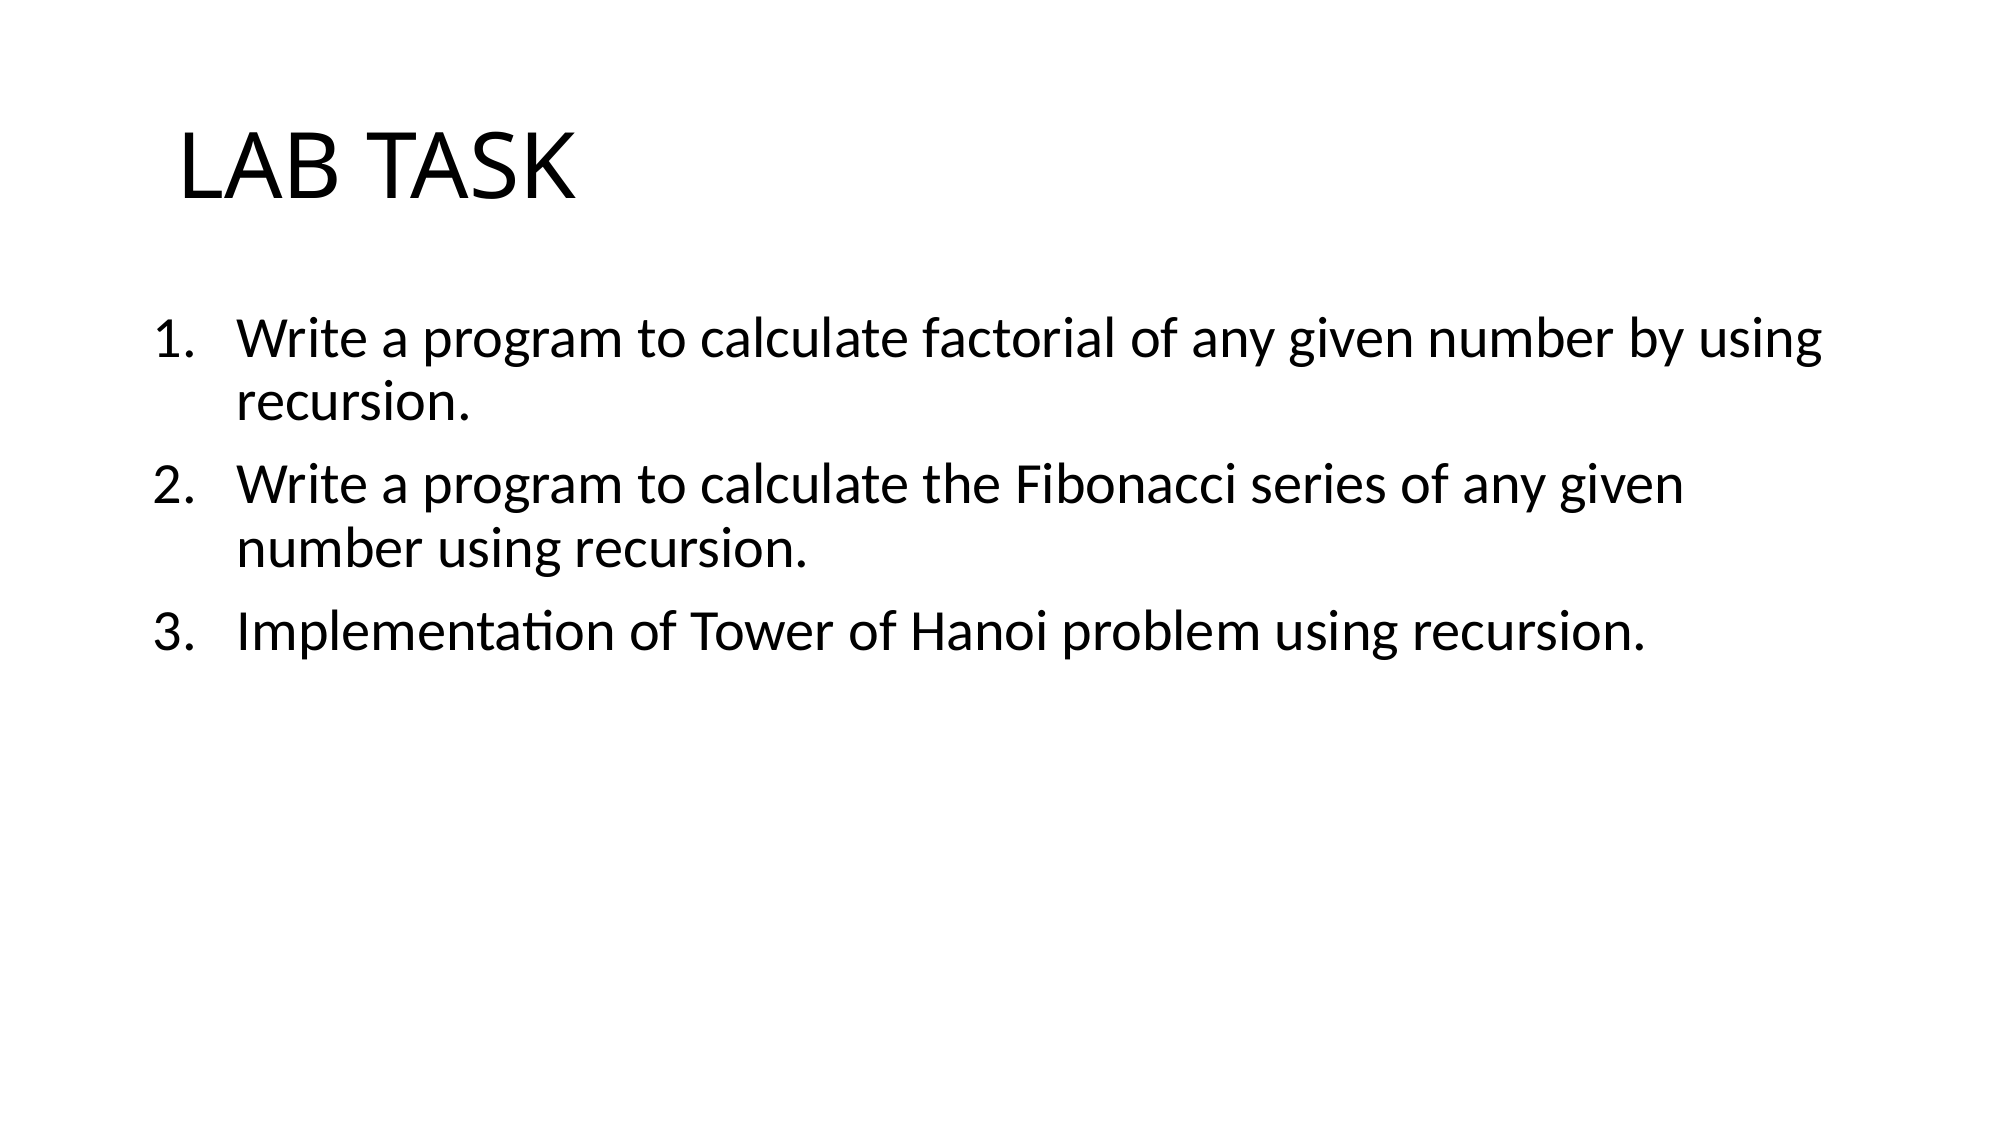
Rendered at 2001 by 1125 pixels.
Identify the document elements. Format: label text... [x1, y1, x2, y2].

title LAB TASK [137, 59, 1863, 278]
list Write a program to calculate factorial of any given number by using recursion. Write a program to calculate the Fibonacci series of any given number using recursion. Implementation of Tower of Hanoi problem using recursion. [137, 299, 1863, 1014]
